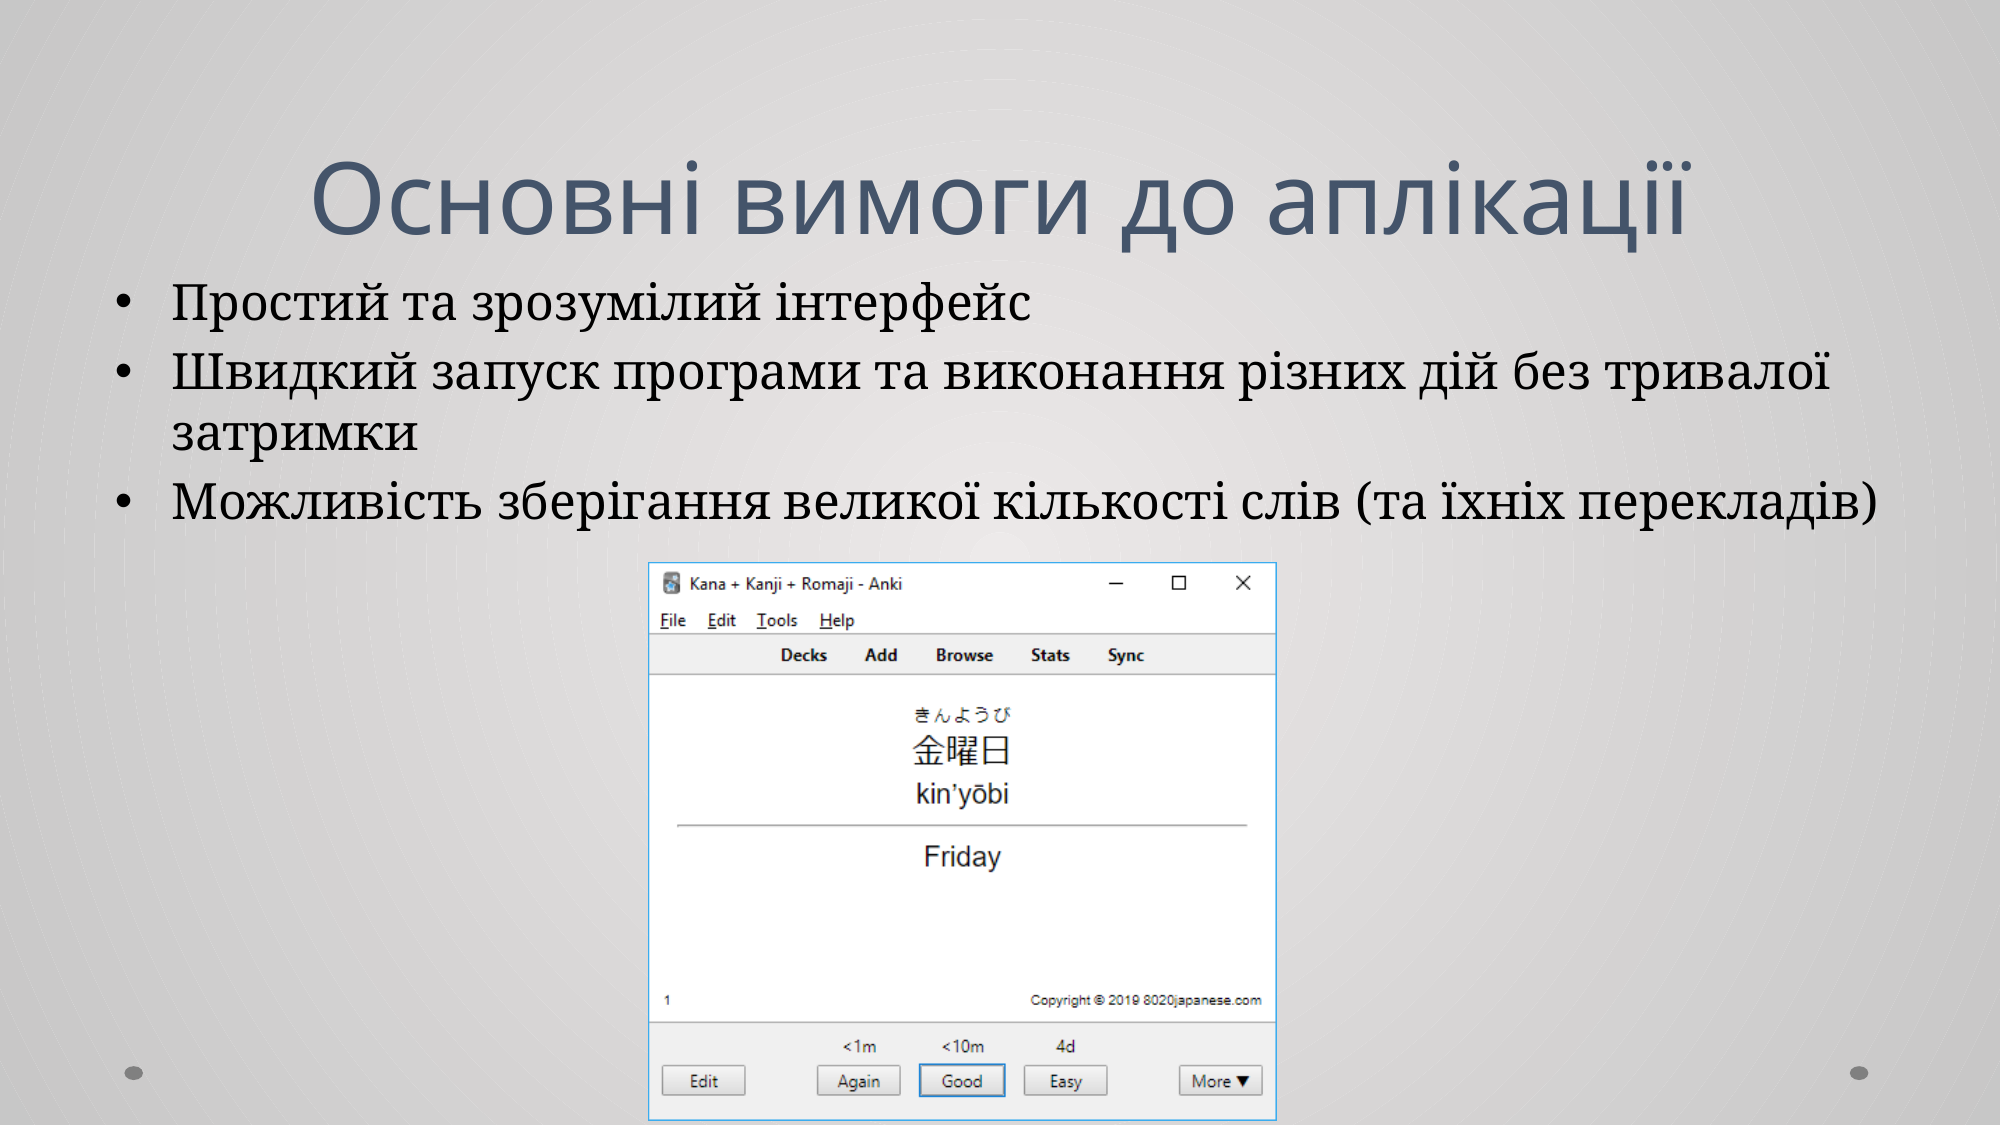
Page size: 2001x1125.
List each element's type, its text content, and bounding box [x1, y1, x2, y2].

picture [648, 562, 1277, 1121]
list Простий та зрозумілий інтерфейс Швидкий запуск програми та виконання різних дій без тривалої затримки Можливість зберігання великої кількості слів (та їхніх перекладів) [99, 262, 1900, 1005]
title Основні вимоги до аплікації [99, 0, 1900, 262]
